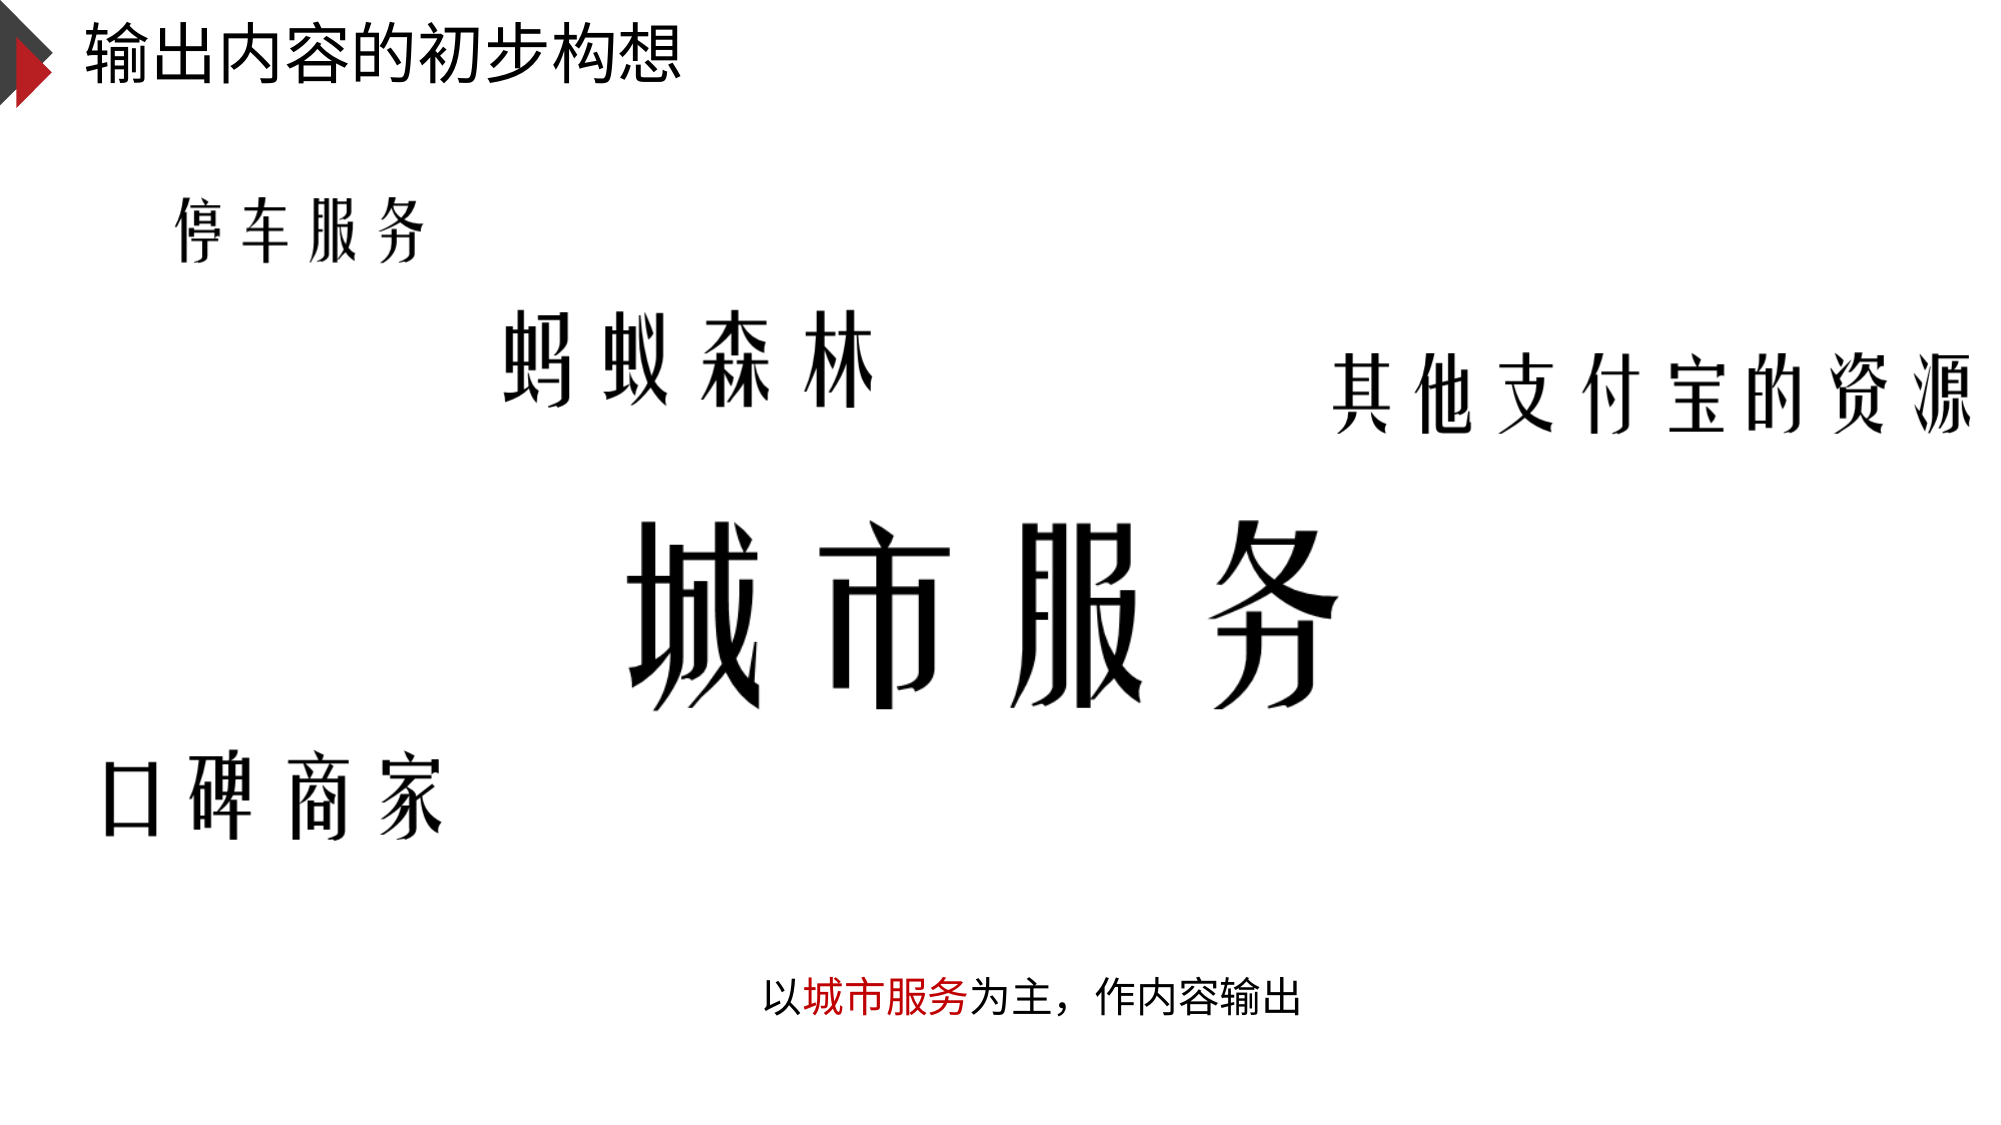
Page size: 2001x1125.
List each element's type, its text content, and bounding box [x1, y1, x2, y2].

text_box 以城市服务为主，作内容输出 [260, 963, 1805, 1028]
title 输出内容的初步构想 [69, 13, 1474, 92]
picture [30, 163, 2000, 898]
